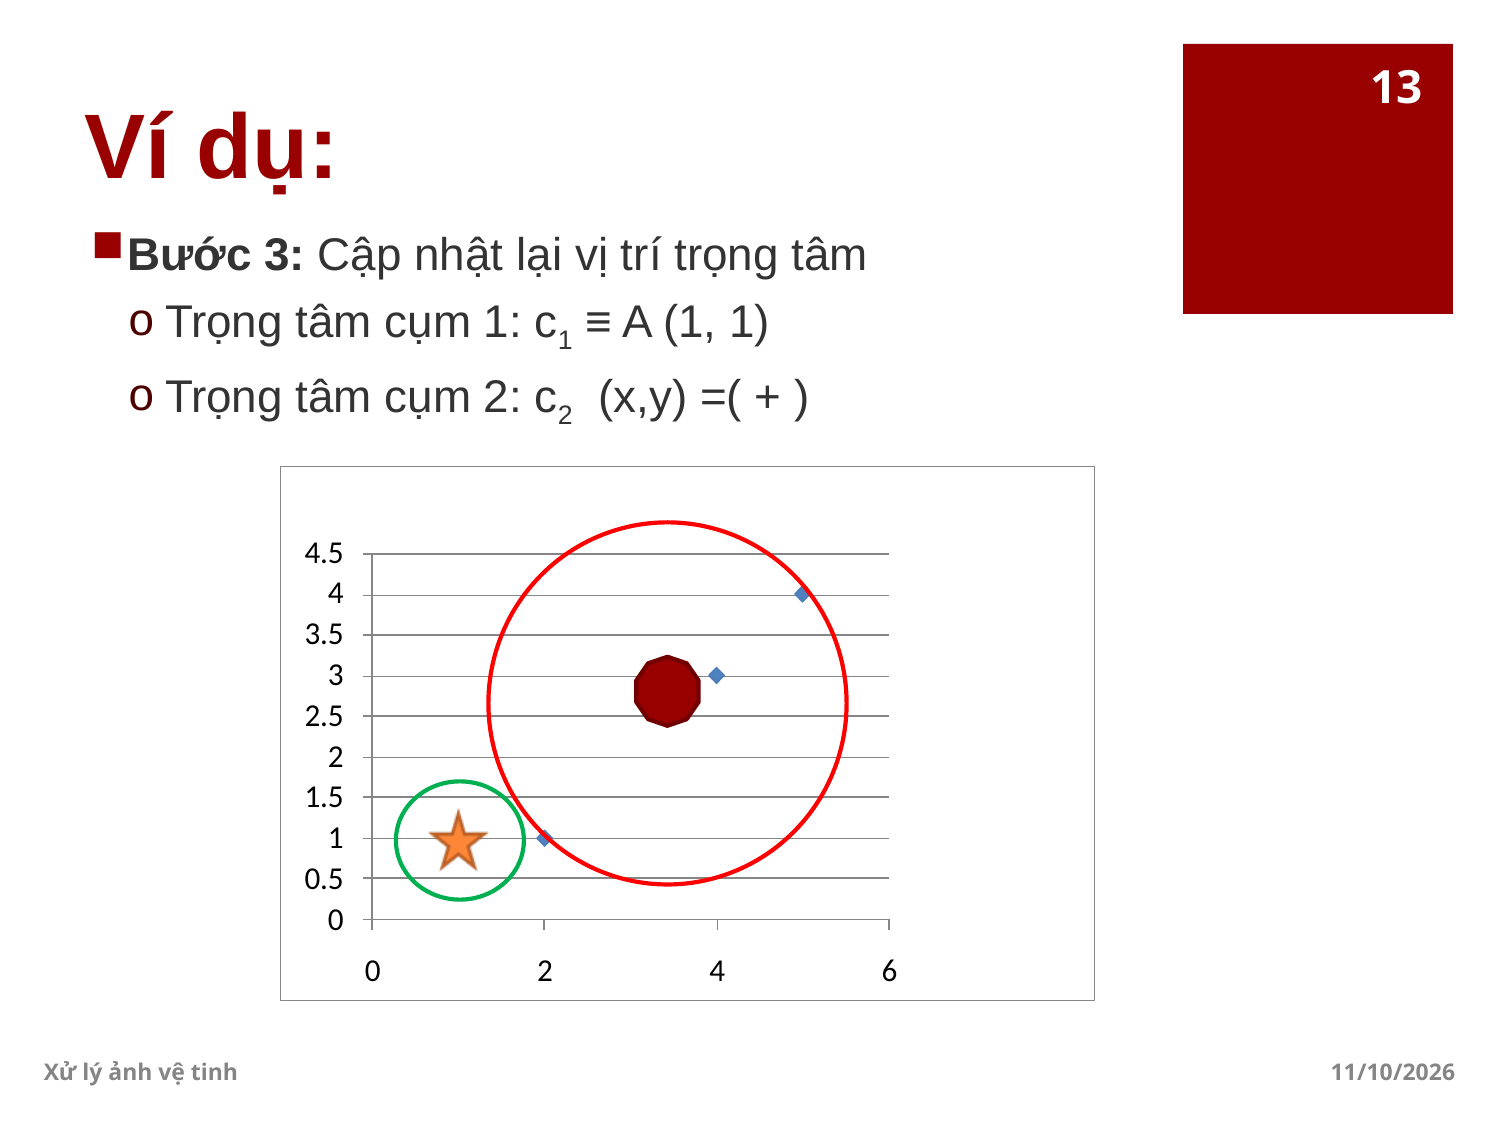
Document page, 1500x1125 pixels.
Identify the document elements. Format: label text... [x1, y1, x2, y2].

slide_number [1183, 1042, 1471, 1103]
title Ví dụ: [69, 77, 1137, 205]
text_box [272, 458, 1100, 1006]
slide_number 13 [1354, 59, 1438, 120]
footer Xử lý ảnh vệ tinh [28, 1042, 1015, 1103]
